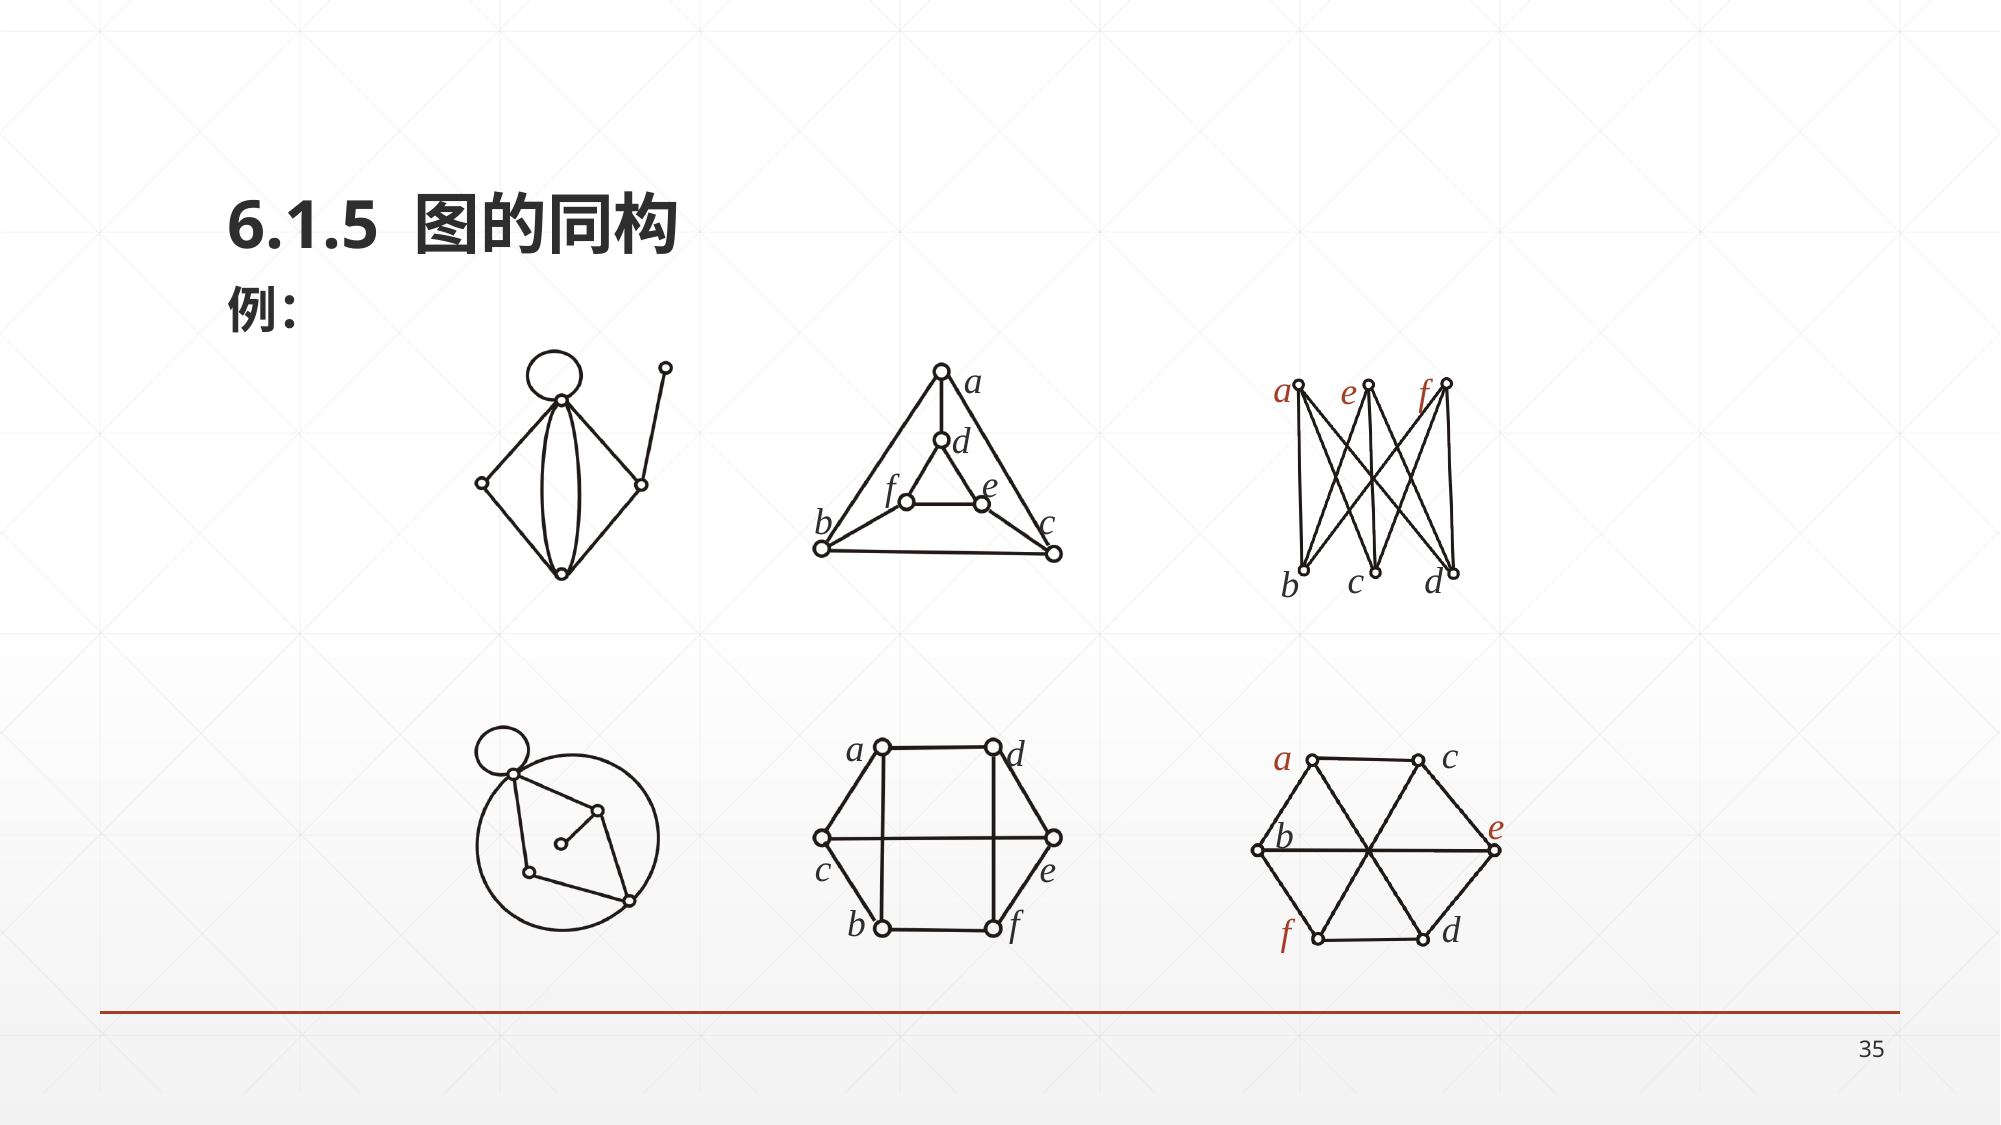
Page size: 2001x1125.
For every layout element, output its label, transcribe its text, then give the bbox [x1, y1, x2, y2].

text_box 6.1.5 图的同构 [212, 82, 1788, 271]
slide_number 35 [1749, 1031, 1901, 1069]
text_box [799, 716, 1072, 953]
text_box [1258, 357, 1460, 613]
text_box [799, 348, 1071, 563]
picture [474, 349, 673, 581]
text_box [1249, 712, 1521, 964]
title 例： [212, 277, 1488, 348]
picture [474, 725, 660, 932]
